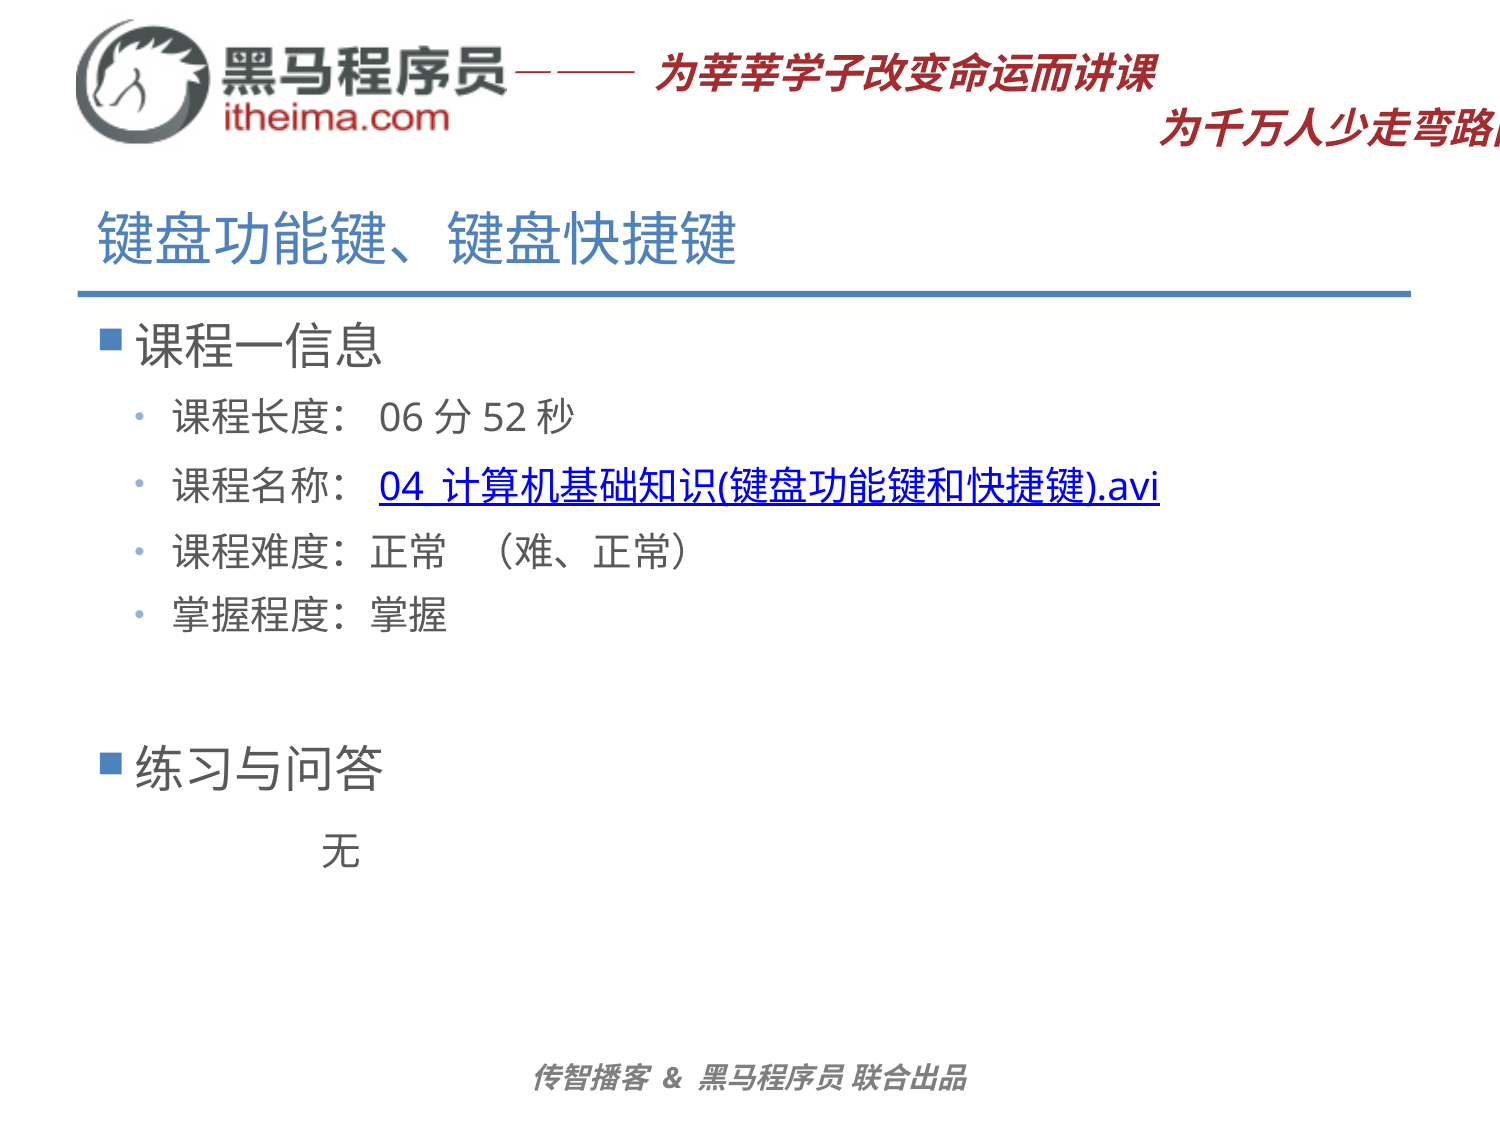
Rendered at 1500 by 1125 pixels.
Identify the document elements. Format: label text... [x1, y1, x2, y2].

list 课程一信息 课程长度：06分52秒 课程名称：04_计算机基础知识(键盘功能键和快捷键).avi 课程难度：正常 （难、正常） 掌握程度：掌握 练习与问答 无 [81, 313, 1416, 996]
title 键盘功能键、键盘快捷键 [81, 162, 1416, 280]
picture [76, 0, 507, 161]
